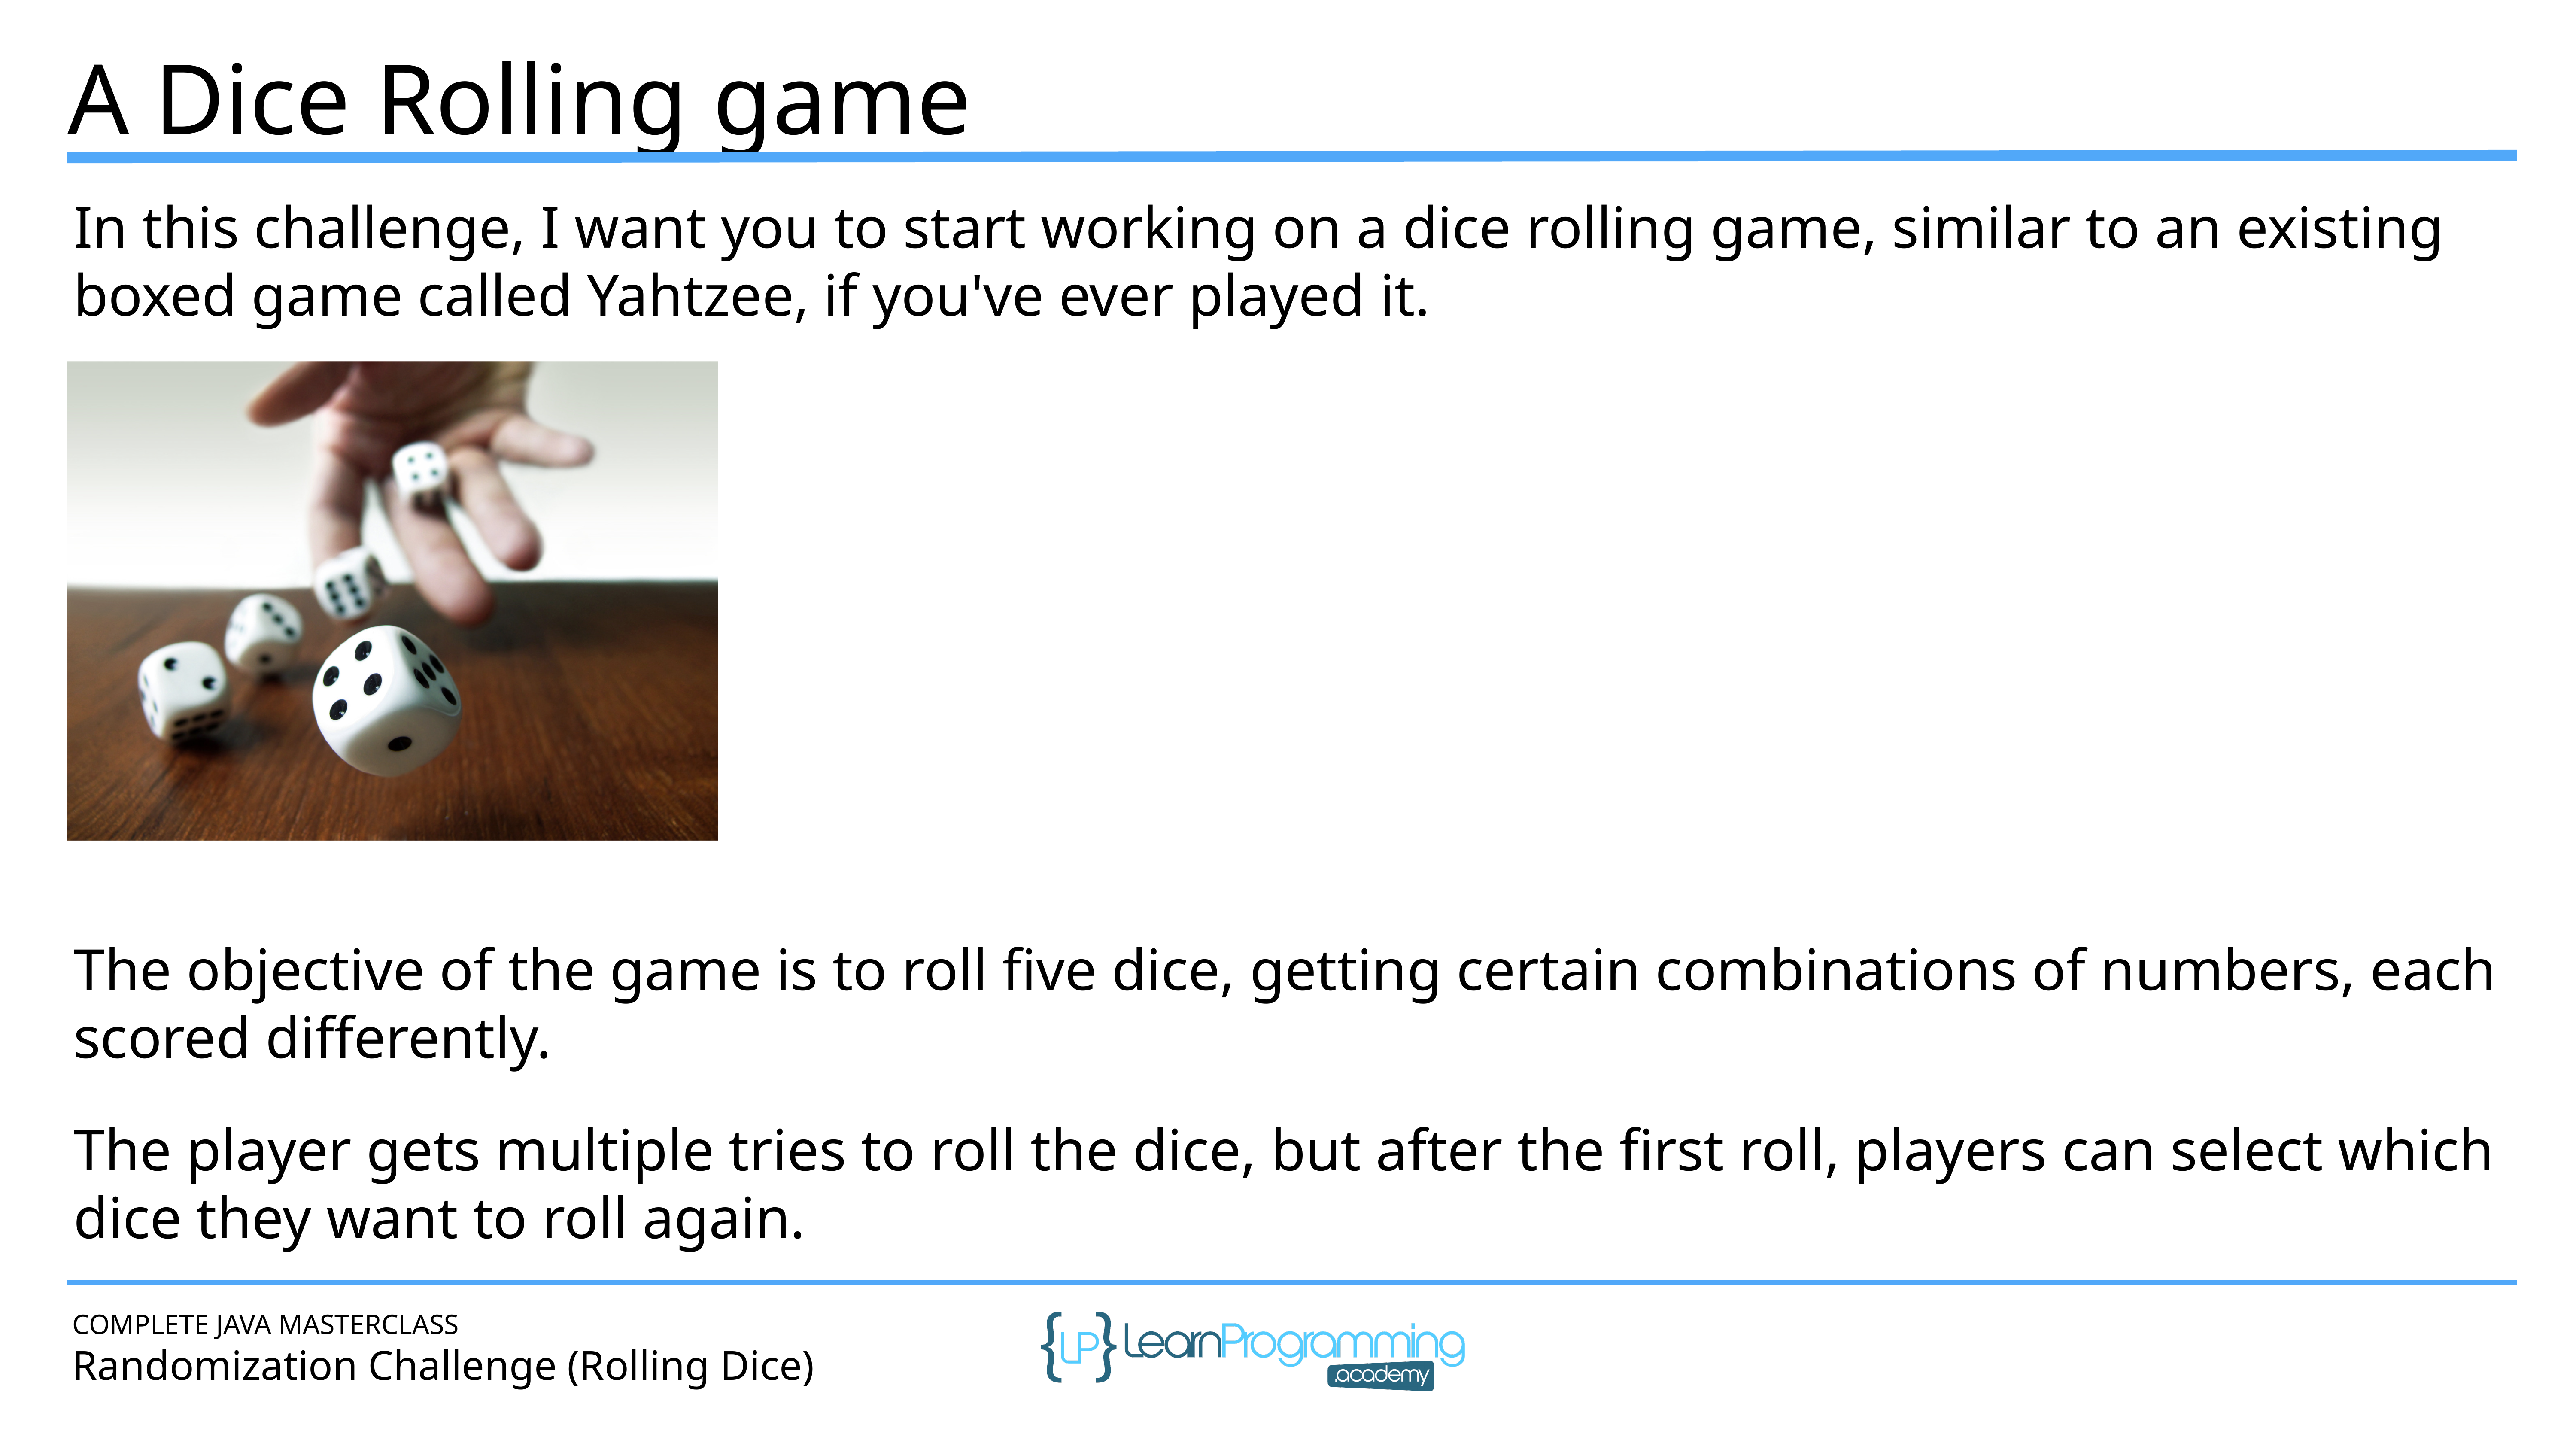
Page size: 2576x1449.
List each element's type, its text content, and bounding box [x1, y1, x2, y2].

text_box COMPLETE JAVA MASTERCLASS Randomization Challenge (Rolling Dice) [67, 1302, 1030, 1394]
picture [1032, 1302, 1477, 1400]
text_box In this challenge, I want you to start working on a dice rolling game, similar to an existing boxed game called Yahtzee, if you've ever played it. The objective of the game is to roll five dice, getting certain combinations of numbers, each scored differently. The player gets multiple tries to roll the dice, but after the first roll, players can select which dice they want to roll again. [67, 188, 2517, 1263]
picture [67, 361, 718, 841]
text_box A Dice Rolling game [62, 32, 1003, 159]
